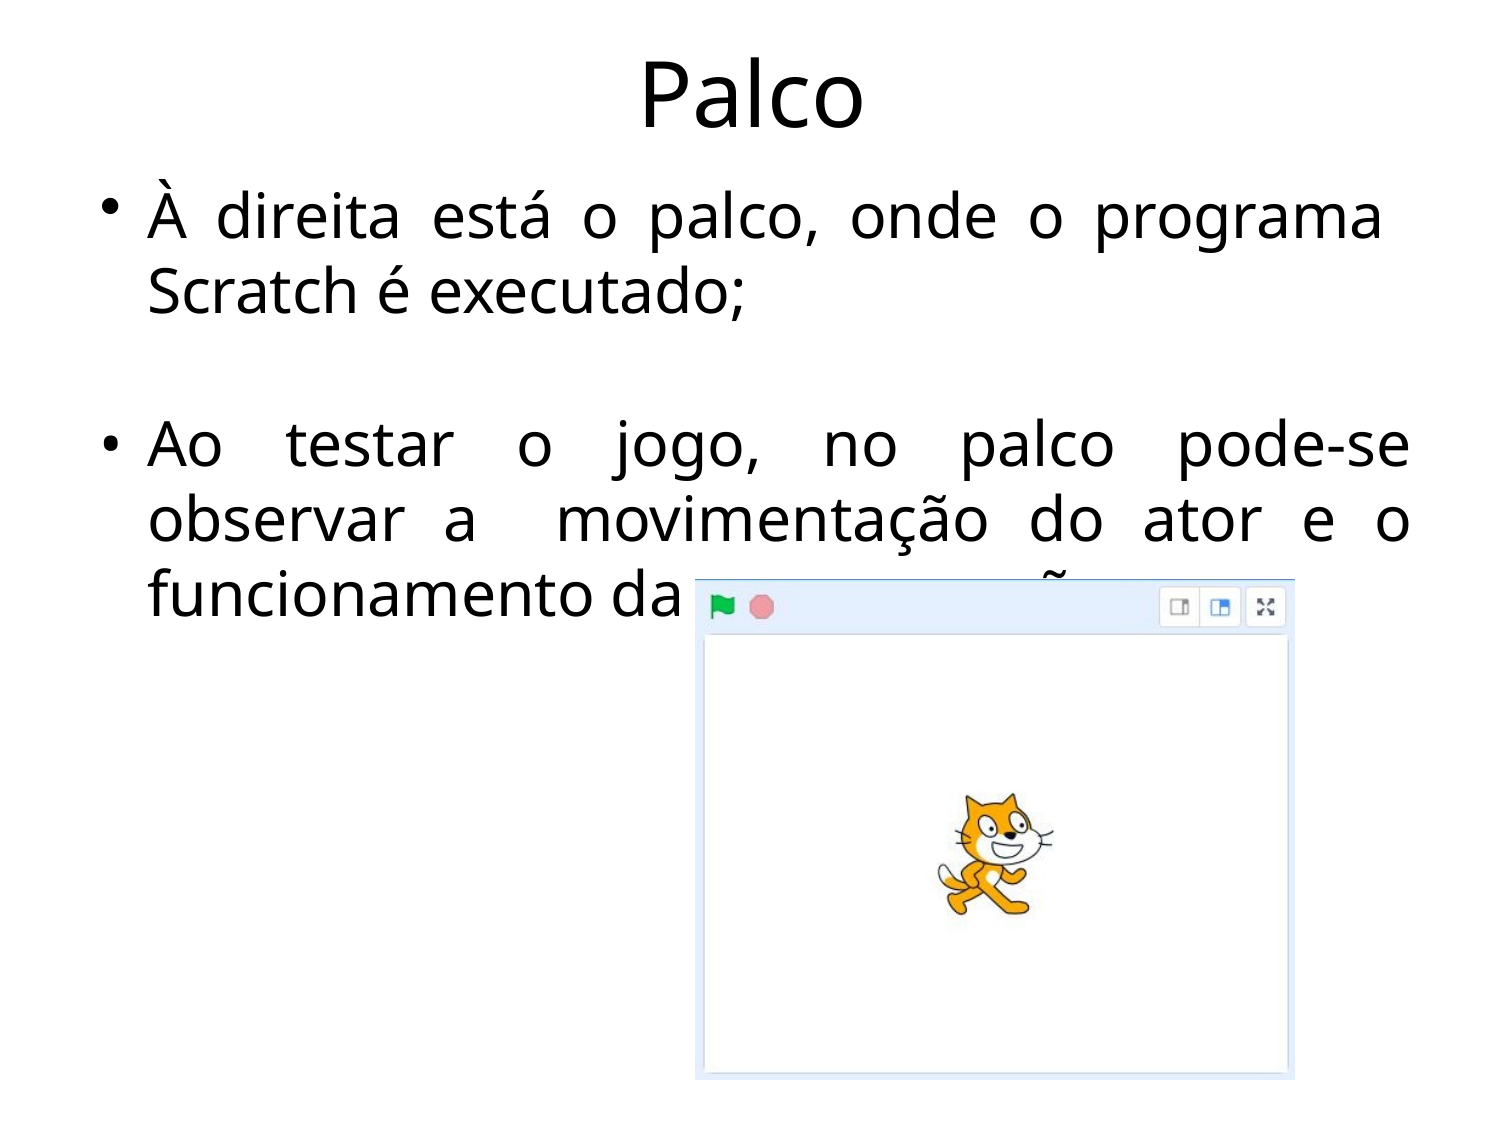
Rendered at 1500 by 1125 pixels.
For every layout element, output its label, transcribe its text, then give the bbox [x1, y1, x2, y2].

text_box À direita está o palco, onde o programa Scratch é executado; Ao testar o jogo, no palco pode-se observar a movimentação do ator e o funcionamento da programação. [98, 174, 1414, 630]
picture [694, 578, 1295, 1080]
title Palco [631, 33, 869, 174]
